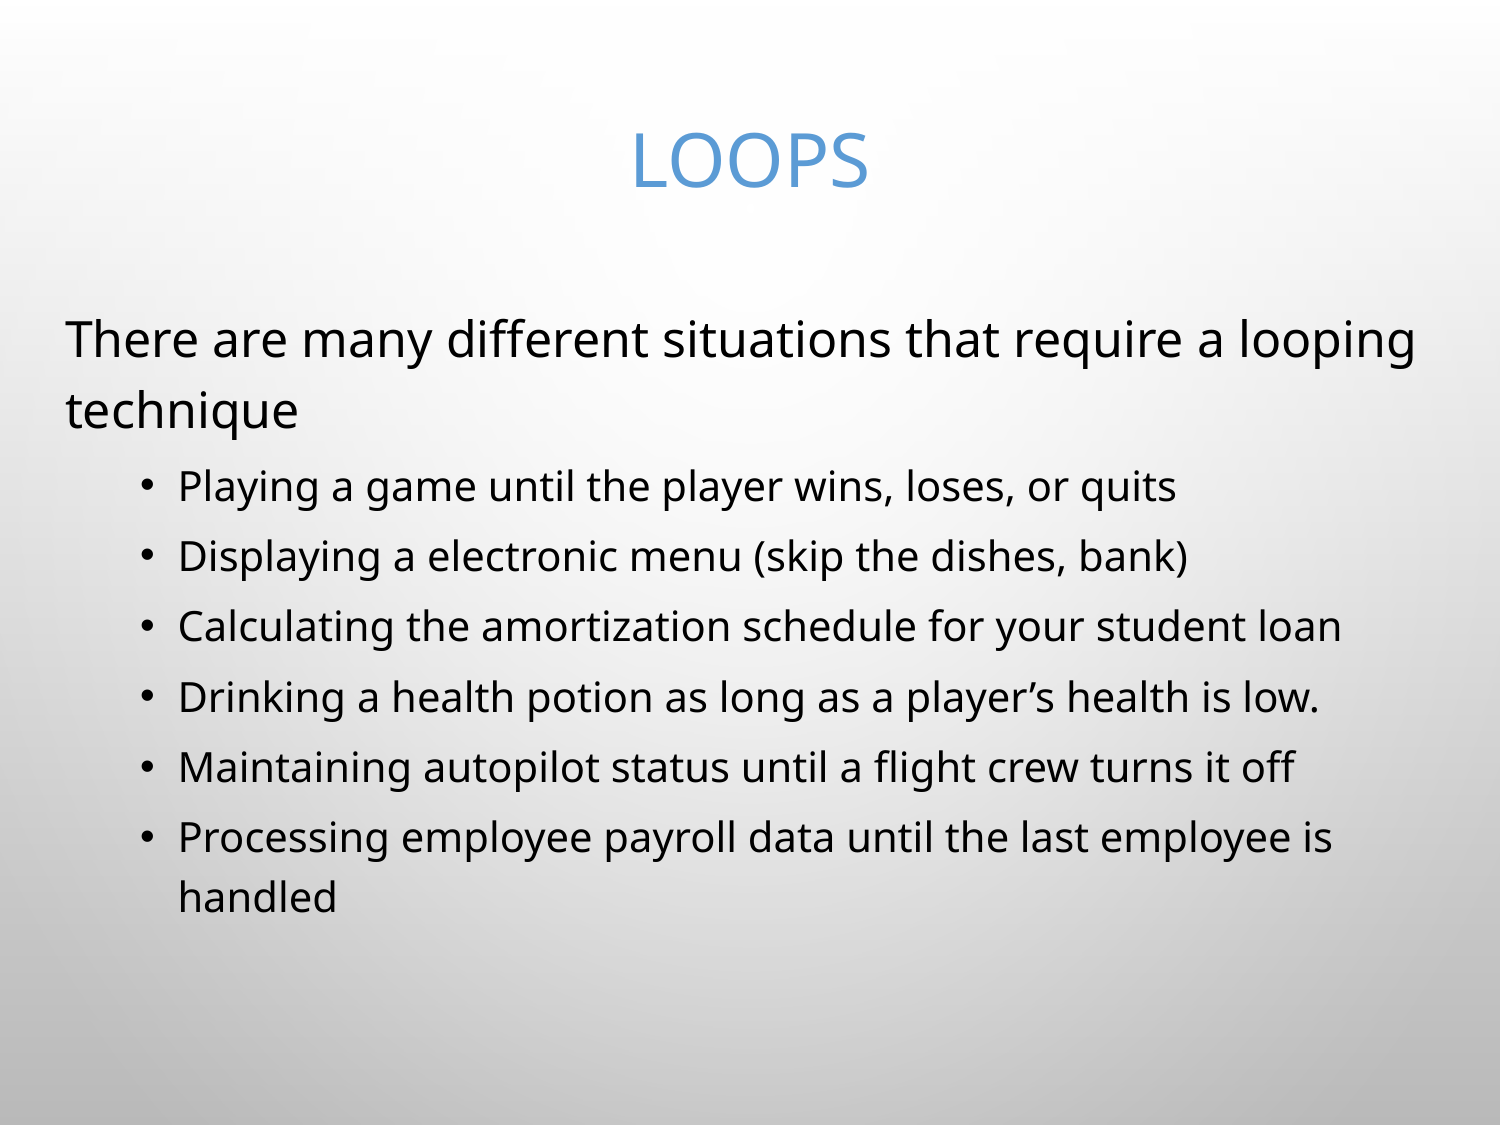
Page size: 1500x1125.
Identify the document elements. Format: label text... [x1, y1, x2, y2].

title loops [112, 101, 1388, 225]
list There are many different situations that require a looping technique Playing a game until the player wins, loses, or quits Displaying a electronic menu (skip the dishes, bank) Calculating the amortization schedule for your student loan Drinking a health potion as long as a player’s health is low. Maintaining autopilot status until a flight crew turns it off Processing employee payroll data until the last employee is handled [50, 287, 1463, 950]
picture [0, 0, 1500, 1125]
